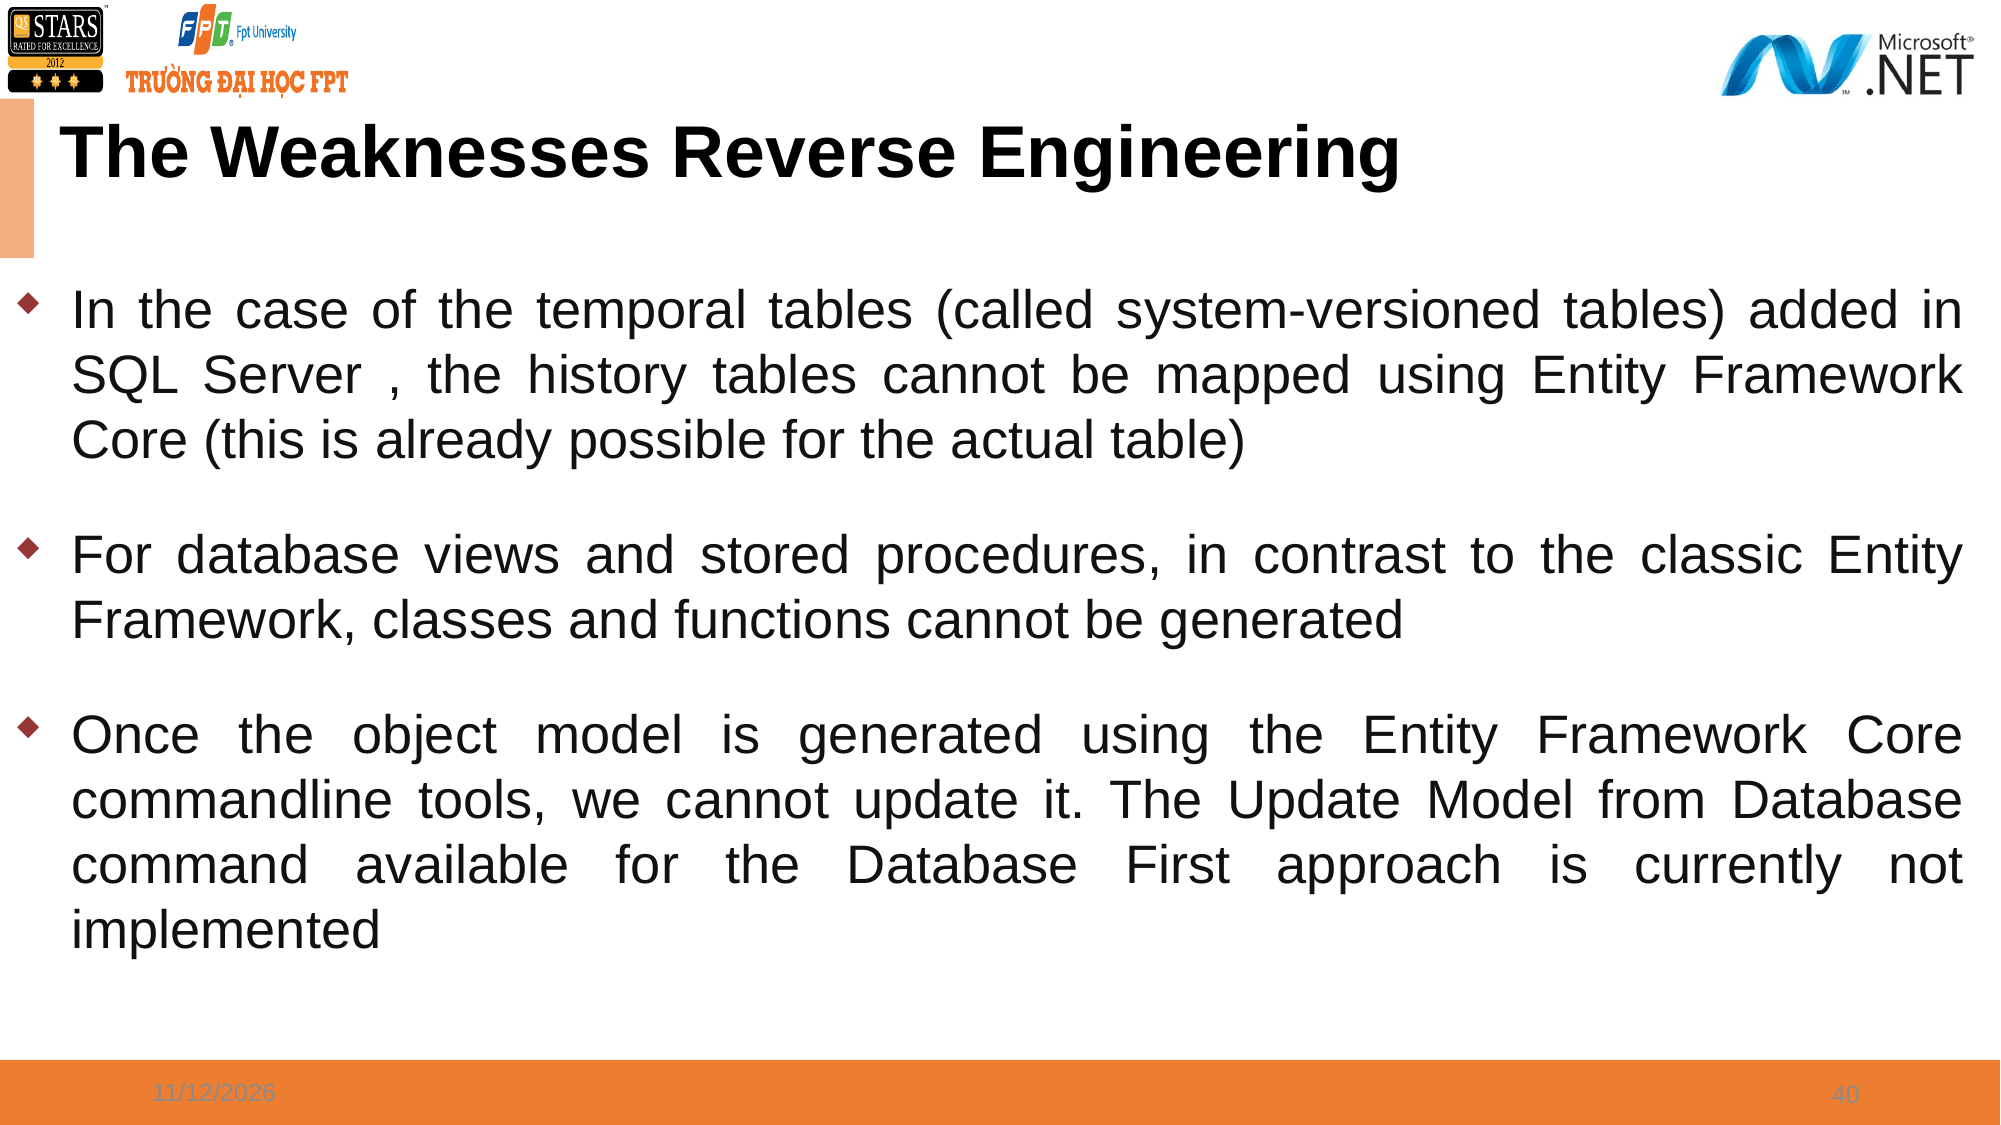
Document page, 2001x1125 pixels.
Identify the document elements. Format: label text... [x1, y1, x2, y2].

text_box In the case of the temporal tables (called system-versioned tables) added in SQL Server , the history tables cannot be mapped using Entity Framework Core (this is already possible for the actual table) For database views and stored procedures, in contrast to the classic Entity Framework, classes and functions cannot be generated Once the object model is generated using the Entity Framework Core commandline tools, we cannot update it. The Update Model from Database command available for the Database First approach is currently not implemented [0, 266, 1981, 967]
picture [1685, 0, 2001, 129]
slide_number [137, 1061, 588, 1122]
slide_number 40 [1424, 1063, 1875, 1123]
title The Weaknesses Reverse Engineering [44, 106, 1956, 201]
